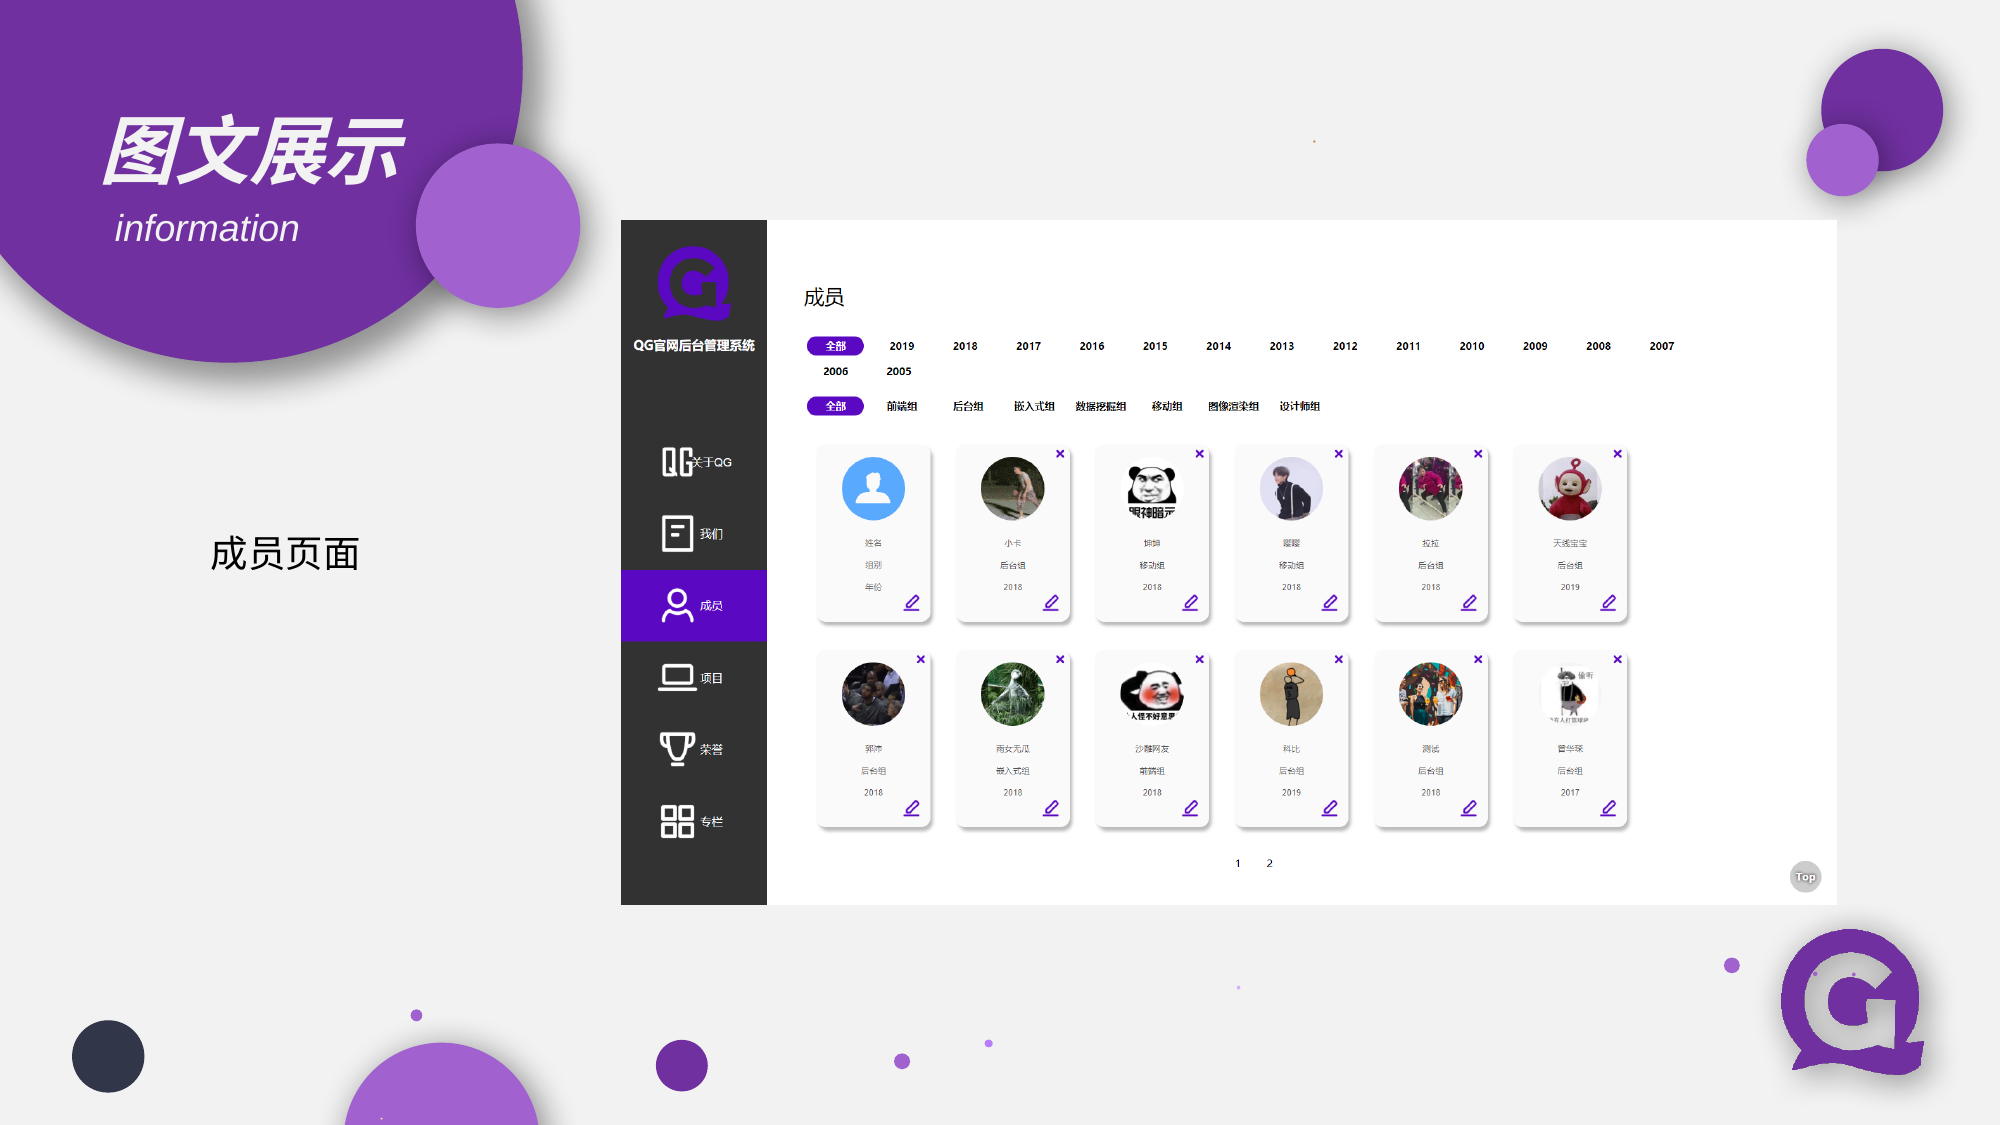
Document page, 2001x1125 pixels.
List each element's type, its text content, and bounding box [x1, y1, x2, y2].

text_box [72, 48, 1944, 1125]
picture [621, 220, 1837, 905]
text_box [0, 0, 523, 318]
title 图文展示 [56, 37, 444, 203]
